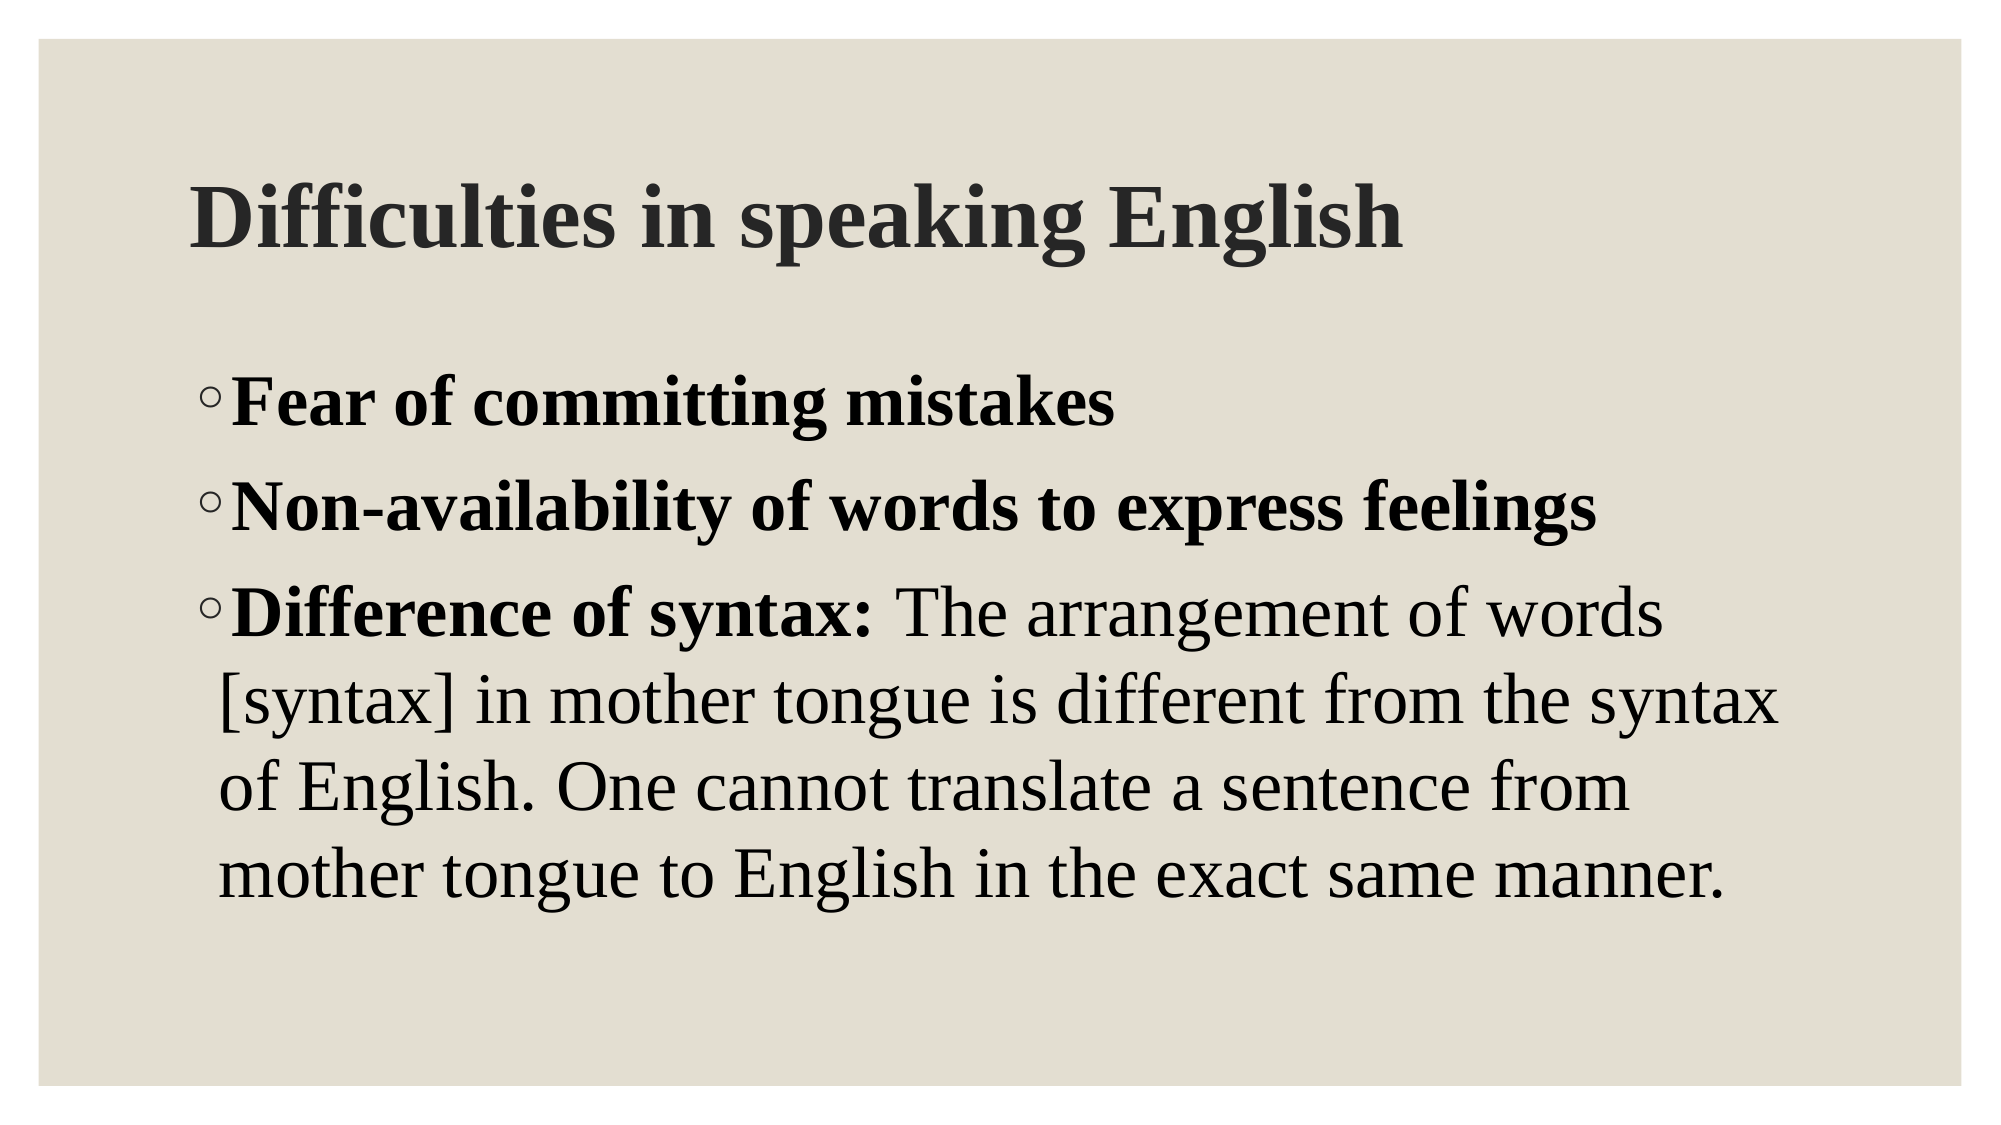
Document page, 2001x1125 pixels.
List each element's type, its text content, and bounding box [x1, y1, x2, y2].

list Fear of committing mistakes Non-availability of words to express feelings Difference of syntax: The arrangement of words [syntax] in mother tongue is different from the syntax of English. One cannot translate a sentence from mother tongue to English in the exact same manner. [174, 345, 1825, 990]
title Difficulties in speaking English [174, 105, 1825, 331]
